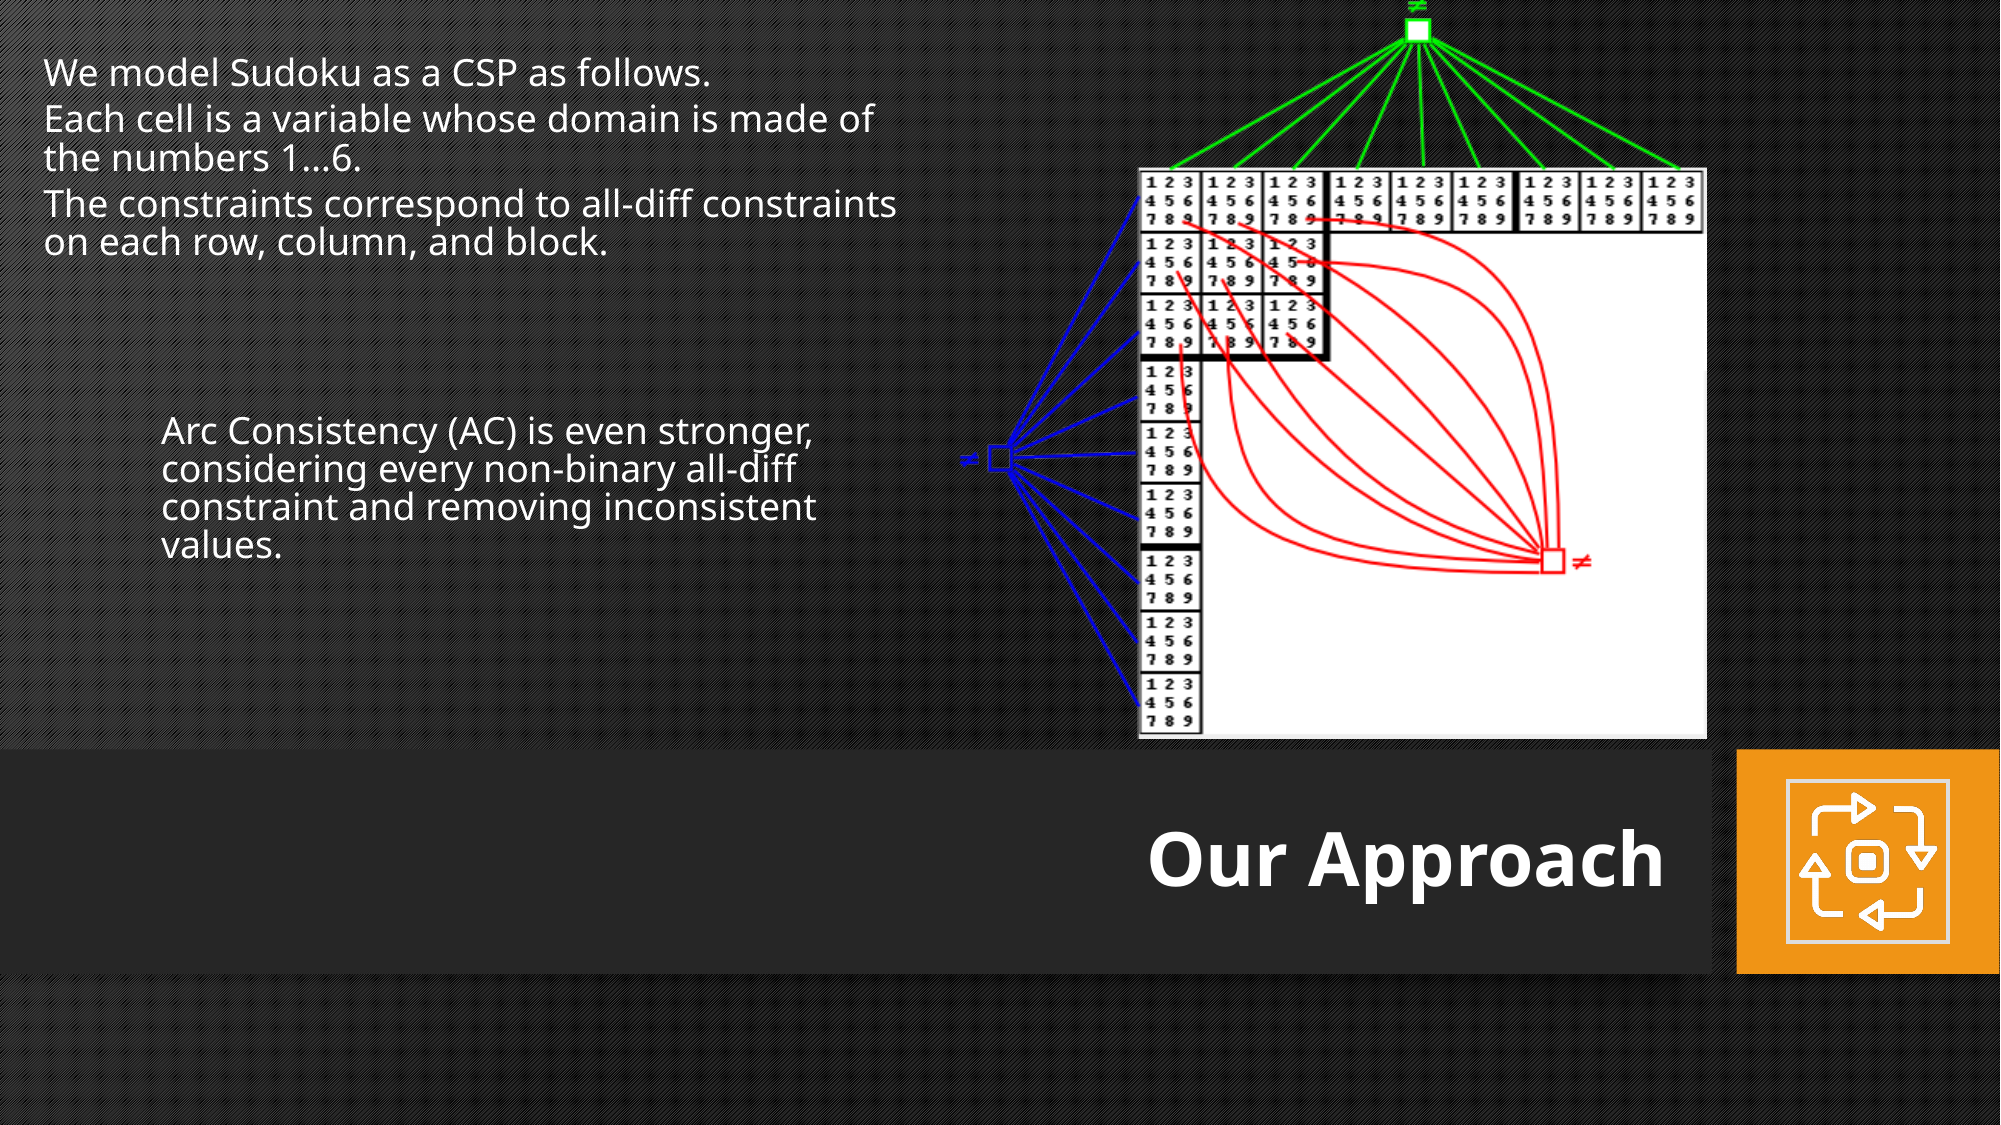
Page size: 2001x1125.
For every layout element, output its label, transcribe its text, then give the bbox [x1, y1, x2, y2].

title Our Approach [97, 772, 1676, 953]
picture [1789, 783, 1947, 940]
picture [0, 0, 2000, 1125]
text_box Arc Consistency (AC) is even stronger, considering every non-binary all-diff constraint and removing inconsistent values. [153, 406, 858, 575]
text_box We model Sudoku as a CSP as follows. Each cell is a variable whose domain is made of the numbers 1…6. The constraints correspond to all-diff constraints on each row, column, and block. [35, 48, 951, 271]
